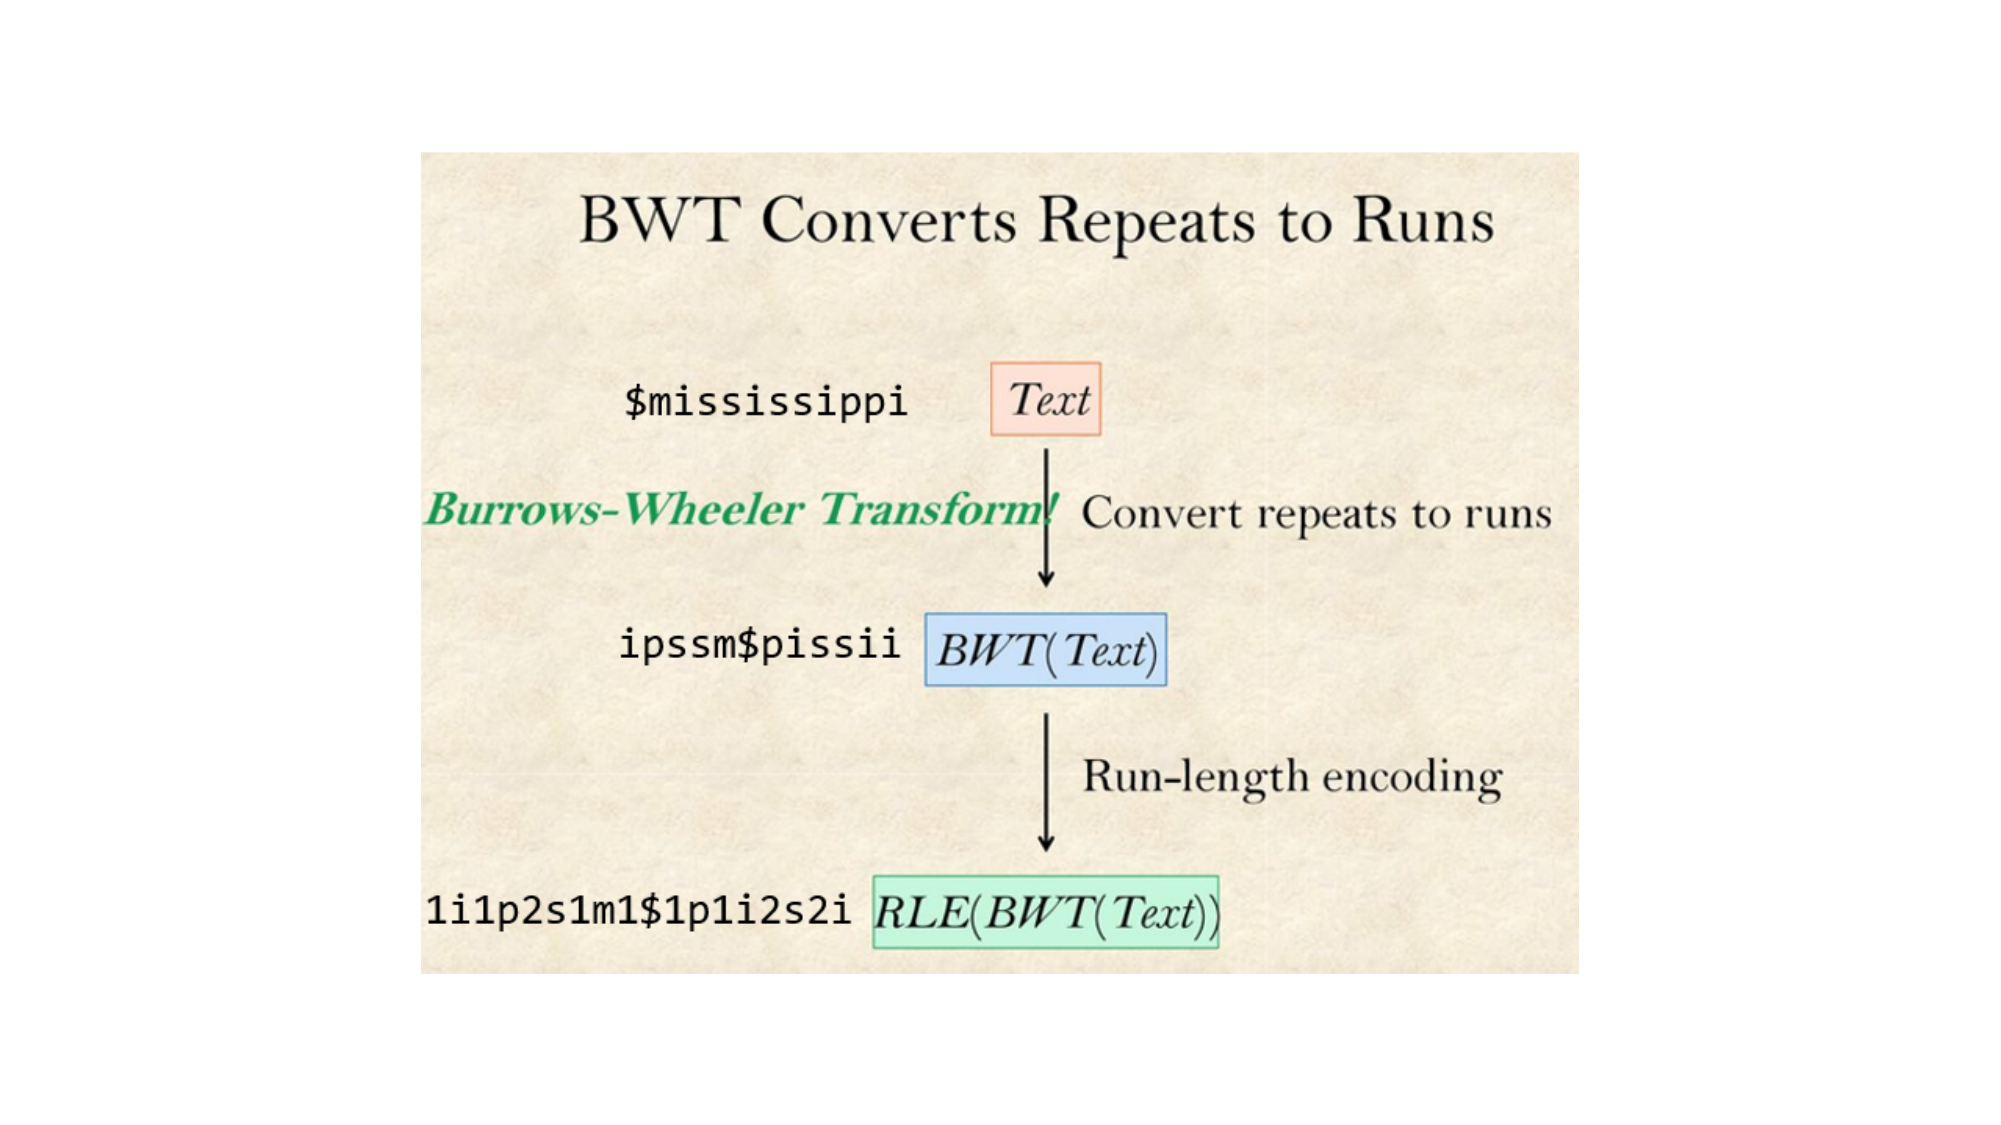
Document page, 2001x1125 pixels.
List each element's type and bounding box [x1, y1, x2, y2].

picture [421, 151, 1579, 974]
